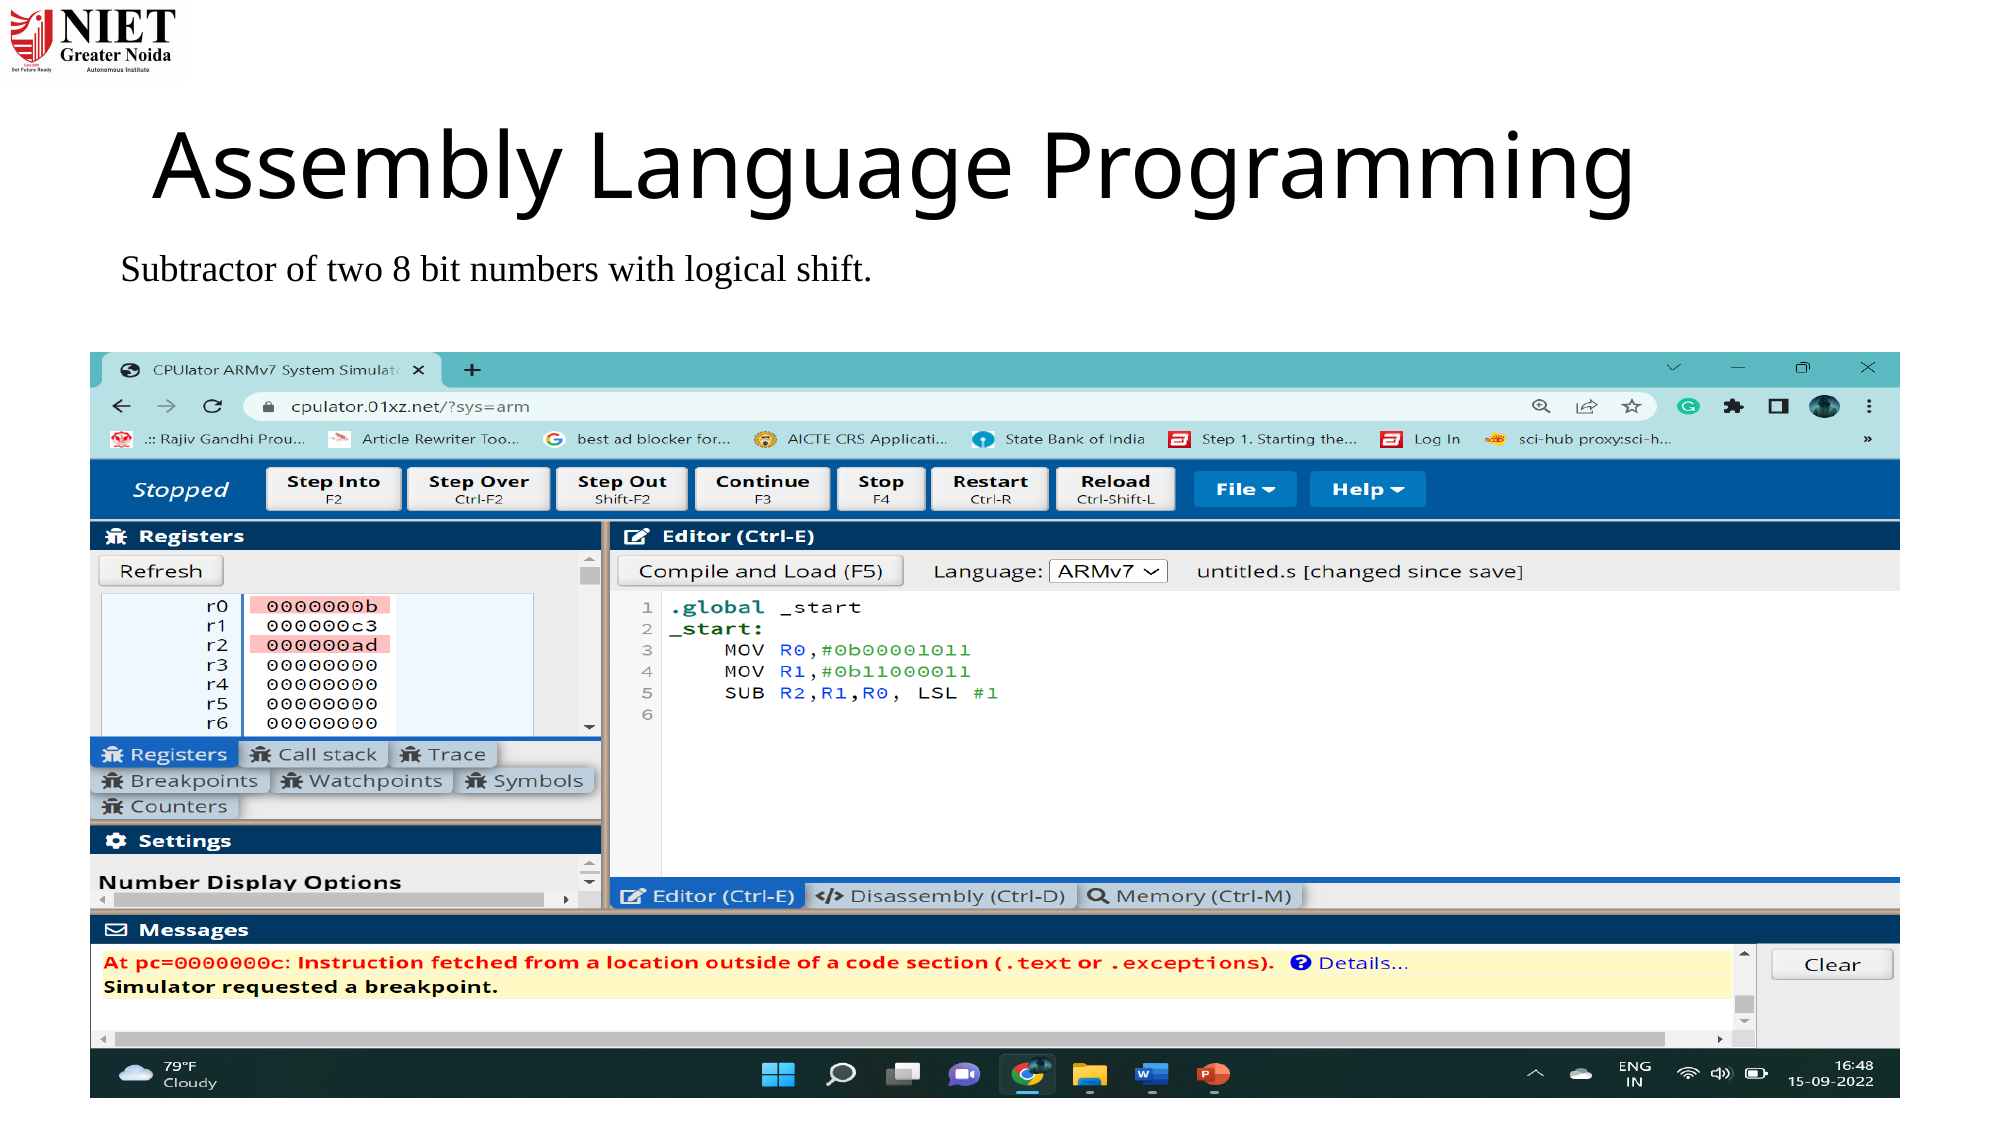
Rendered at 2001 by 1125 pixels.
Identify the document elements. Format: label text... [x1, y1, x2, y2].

title Assembly Language Programming [137, 59, 1863, 278]
picture [90, 352, 1900, 1098]
picture [0, 1, 186, 81]
text_box Subtractor of two 8 bit numbers with logical shift. [105, 229, 1106, 297]
